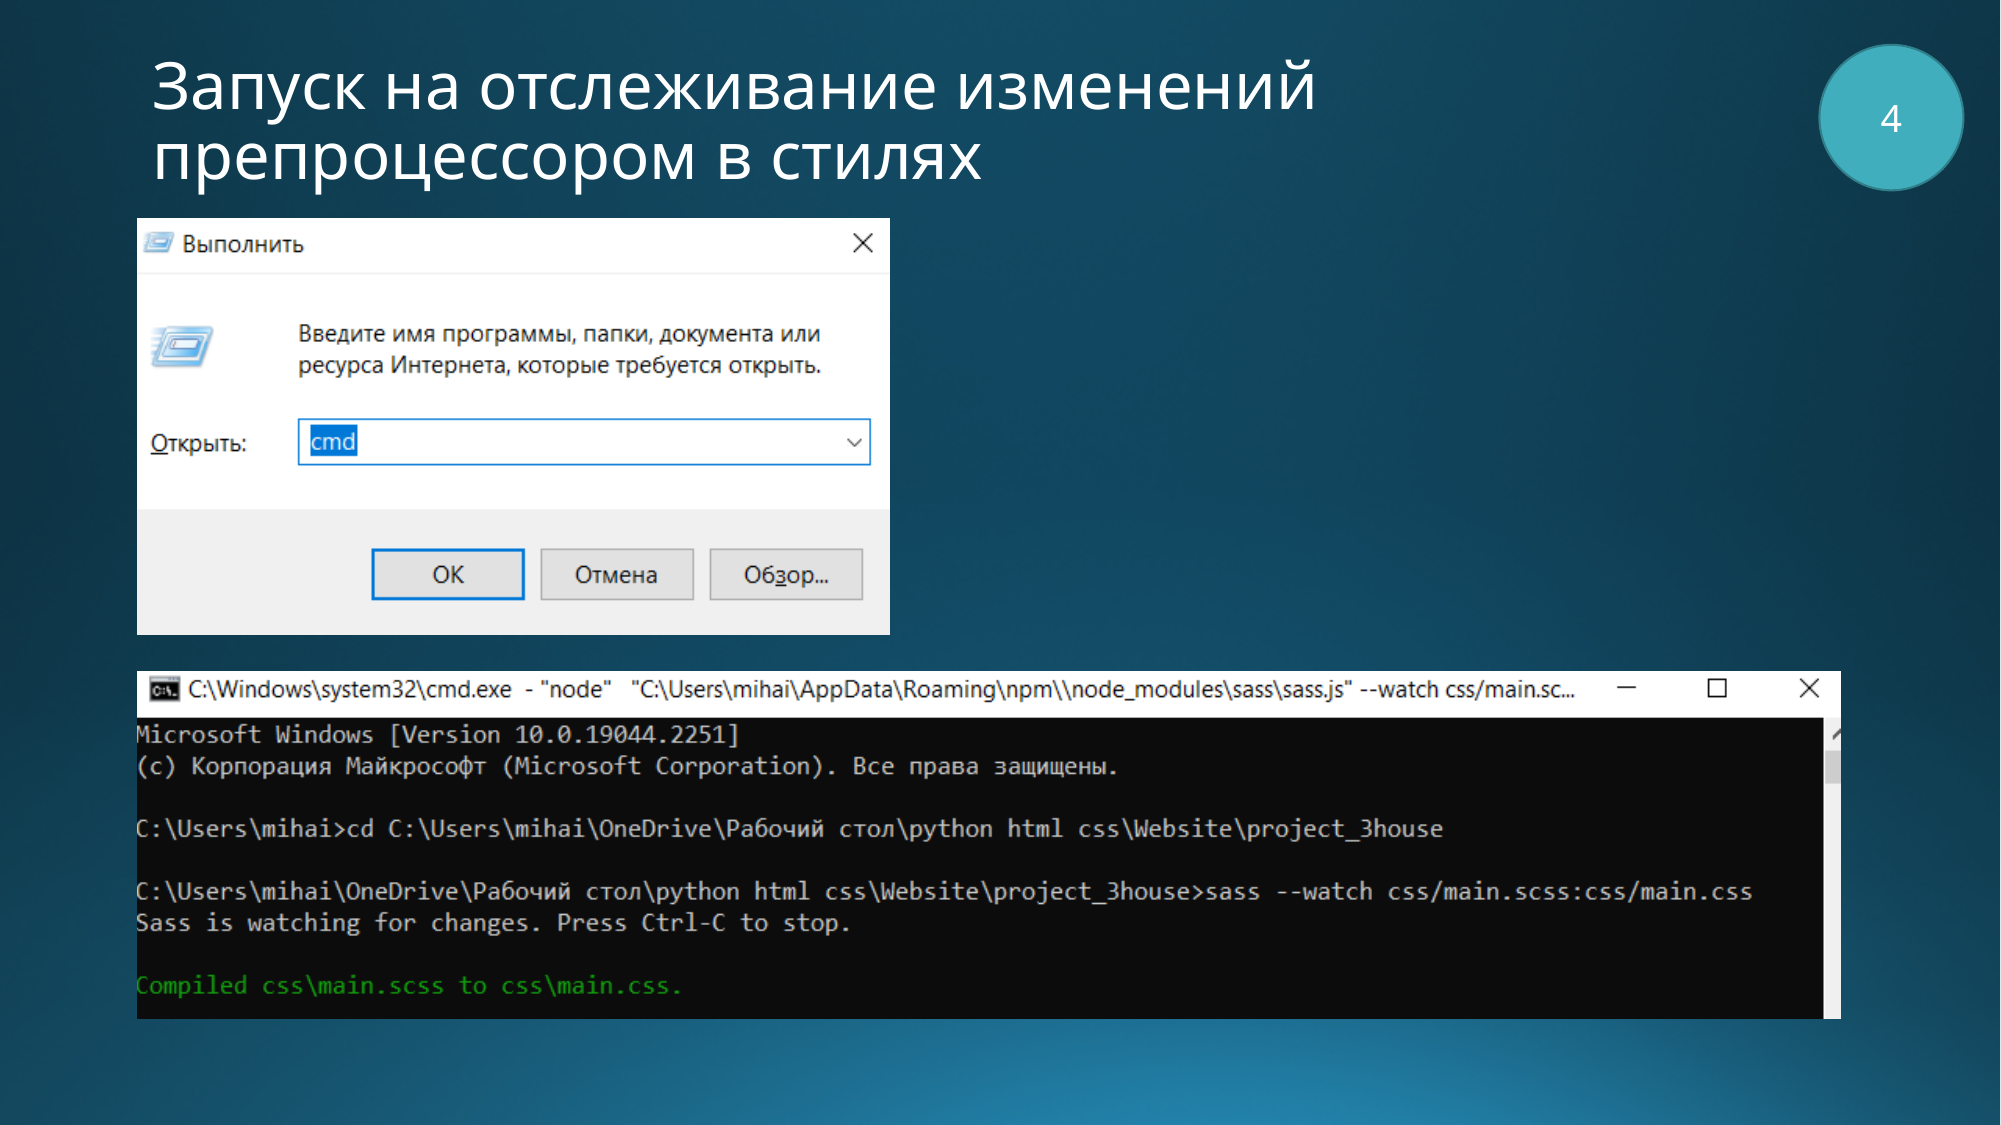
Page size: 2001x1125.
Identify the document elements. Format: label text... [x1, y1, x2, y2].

title Запуск на отслеживание изменений препроцессором в стилях [137, 44, 1863, 202]
picture [0, 0, 2001, 1125]
text_box 4 [1818, 43, 1965, 192]
